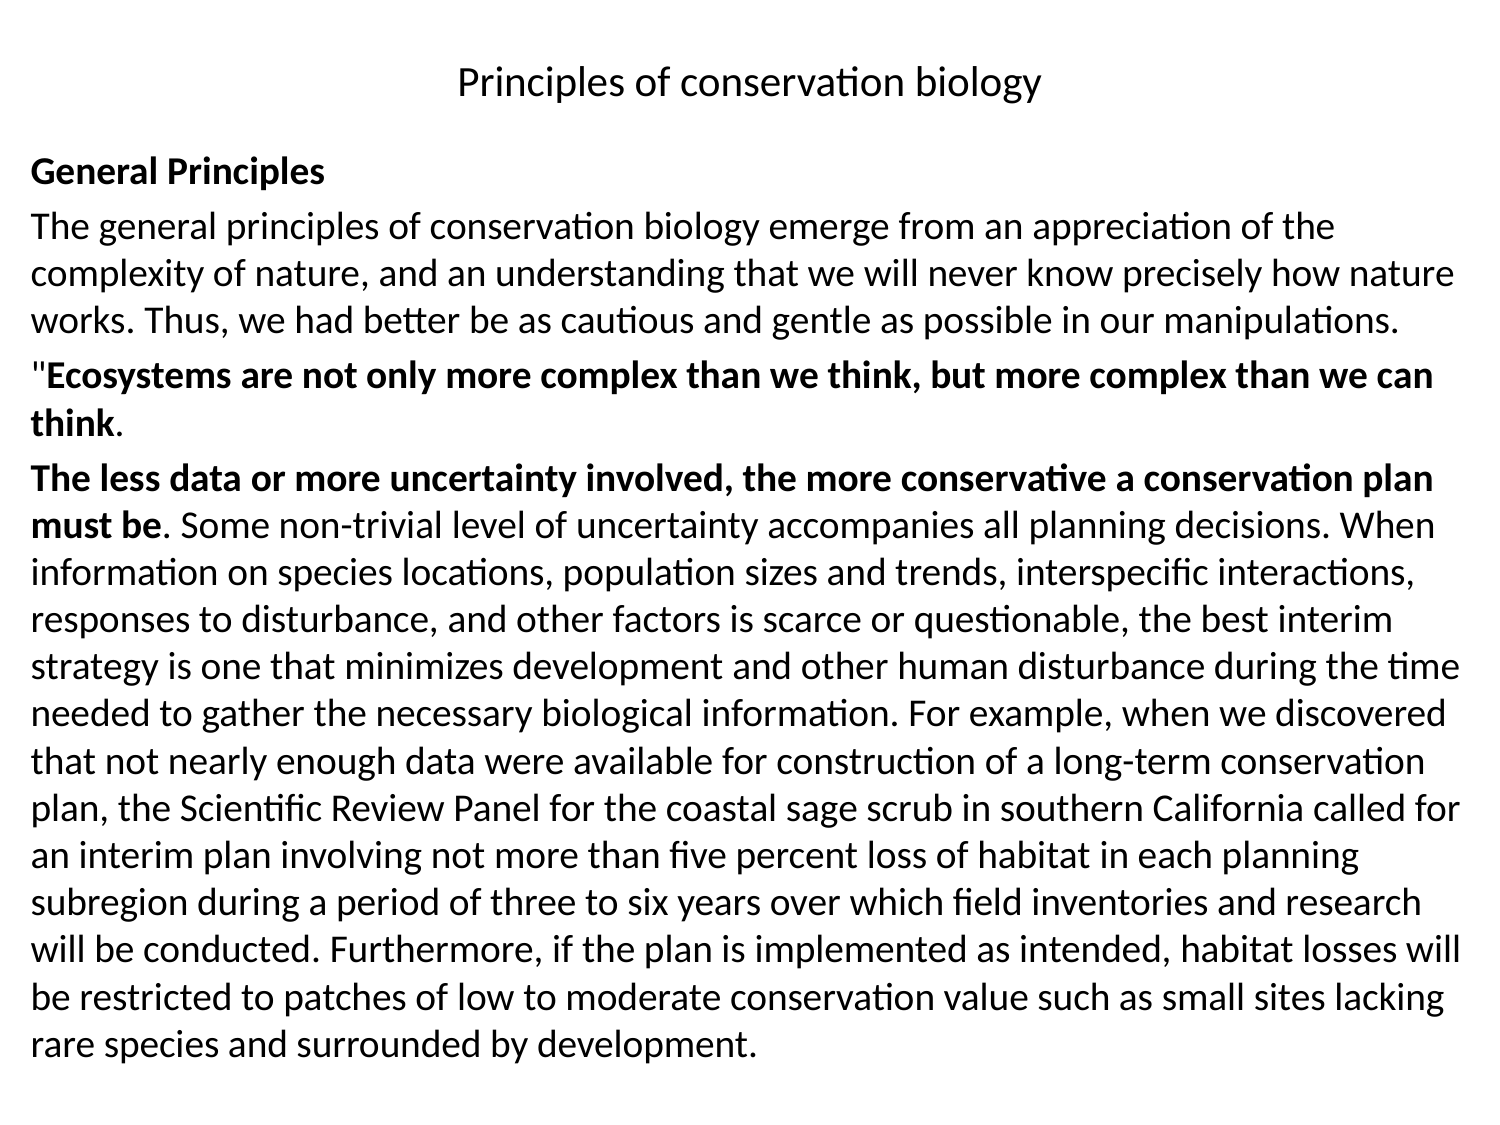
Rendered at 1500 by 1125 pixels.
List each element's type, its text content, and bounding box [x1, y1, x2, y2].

title Principles of conservation biology [75, 45, 1425, 113]
list General Principles The general principles of conservation biology emerge from an appreciation of the complexity of nature, and an understanding that we will never know precisely how nature works. Thus, we had better be as cautious and gentle as possible in our manipulations. "Ecosystems are not only more complex than we think, but more complex than we can think. The less data or more uncertainty involved, the more conservative a conservation plan must be. Some non-trivial level of uncertainty accompanies all planning decisions. When information on species locations, population sizes and trends, interspecific interactions, responses to disturbance, and other factors is scarce or questionable, the best interim strategy is one that minimizes development and other human disturbance during the time needed to gather the necessary biological information. For example, when we discovered that not nearly enough data were available for construction of a long-term conservation plan, the Scientific Review Panel for the coastal sage scrub in southern California called for an interim plan involving not more than five percent loss of habitat in each planning subregion during a period of three to six years over which field inventories and research will be conducted. Furthermore, if the plan is implemented as intended, habitat losses will be restricted to patches of low to moderate conservation value such as small sites lacking rare species and surrounded by development. [0, 137, 1500, 1088]
